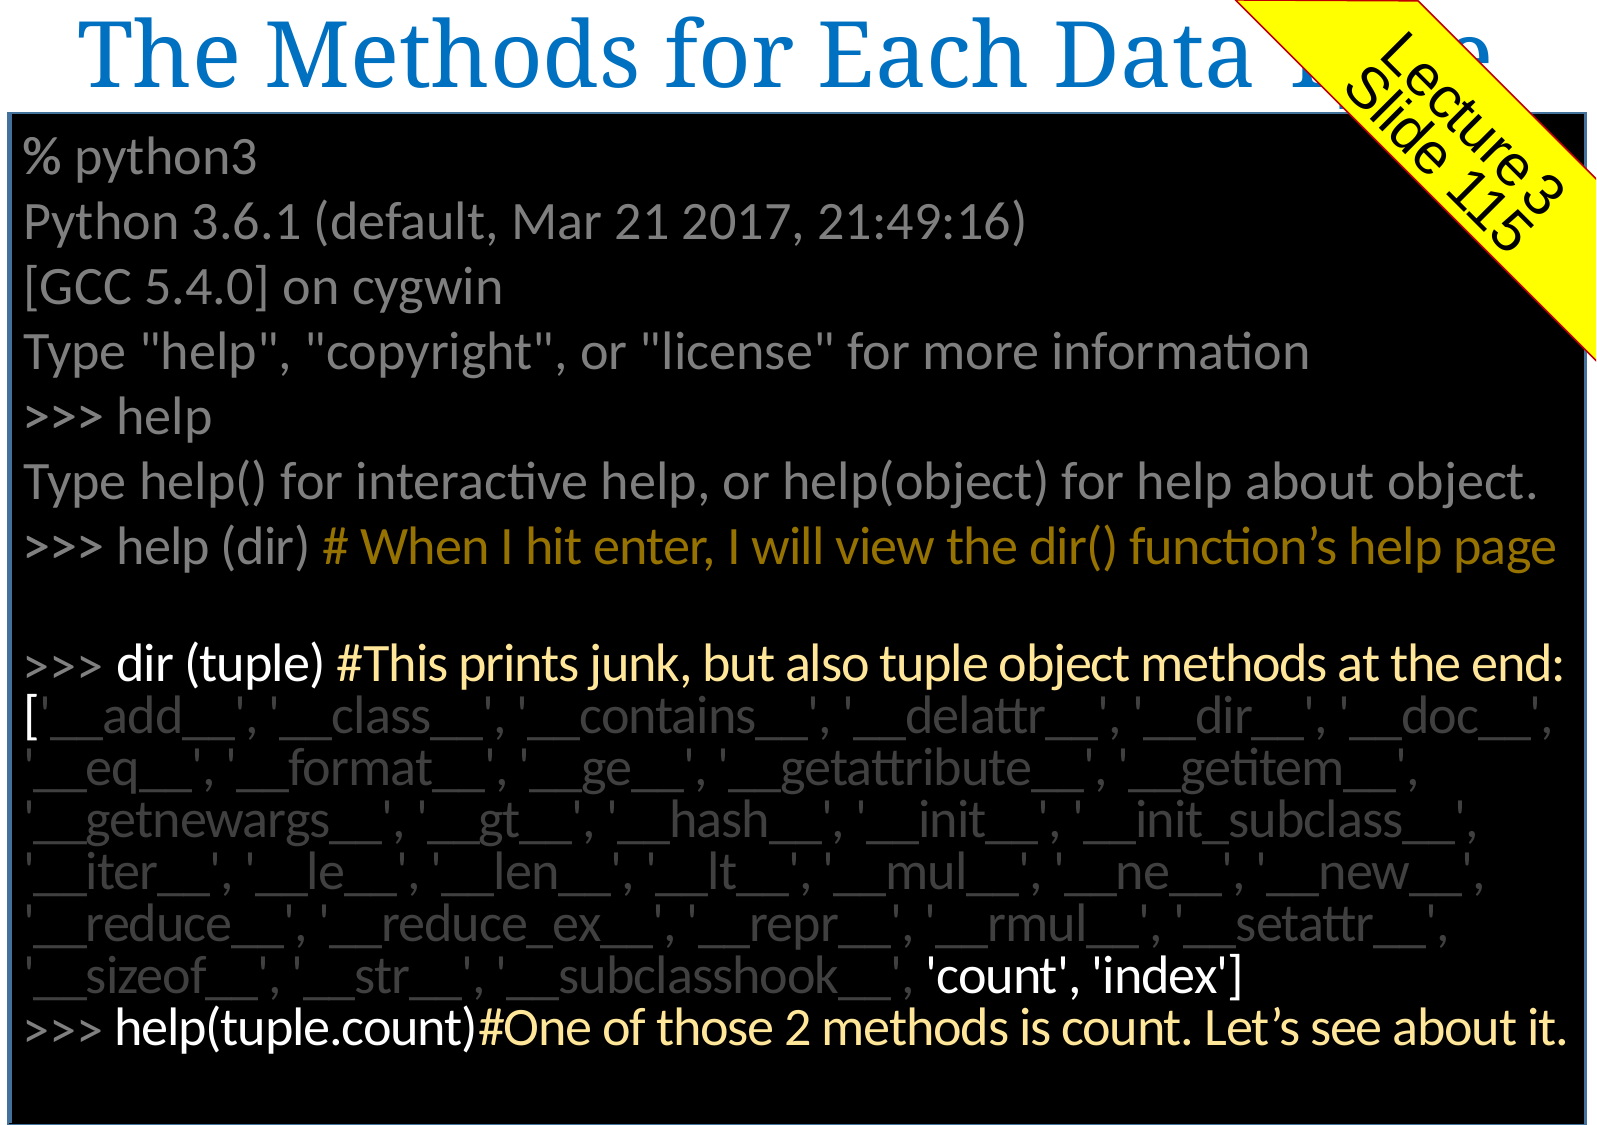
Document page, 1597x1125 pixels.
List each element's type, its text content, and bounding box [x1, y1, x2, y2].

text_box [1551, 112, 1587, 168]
text_box Lecture 3 Slide 115 [1235, 0, 1597, 362]
text_box The Methods for Each Data Type [10, 0, 1366, 132]
text_box The Methods for Each Data Type [1419, 0, 1586, 132]
text_box % >>> >>> >>> >>> [7, 112, 114, 1125]
text_box % python3 Python 3.6.1 (default, Mar 21 2017, 21:49:16) [GCC 5.4.0] on cygwin Type "help", "copyright", or "license" for more information >>> help Type help() for interactive help, or help(object) for help about object. >>> help (dir) # When I hit enter, I will view the dir() function’s help page >>> dir (tuple) #This prints junk, but also tuple object methods at the end: ['__add__', '__class__', '__contains__', '__delattr__', '__dir__', '__doc__', '__eq__', '__format__', '__ge__', '__getattribute__', '__getitem__', '__getnewargs__', '__gt__', '__hash__', '__init__', '__init_subclass__', '__iter__', '__le__', '__len__', '__lt__', '__mul__', '__ne__', '__new__', '__reduce__', '__reduce_ex__', '__repr__', '__rmul__', '__setattr__', '__sizeof__', '__str__', '__subclasshook__', 'count', 'index'] >>> help(tuple.count)#One of those 2 methods is count. Let’s see about it. [114, 132, 1587, 1125]
